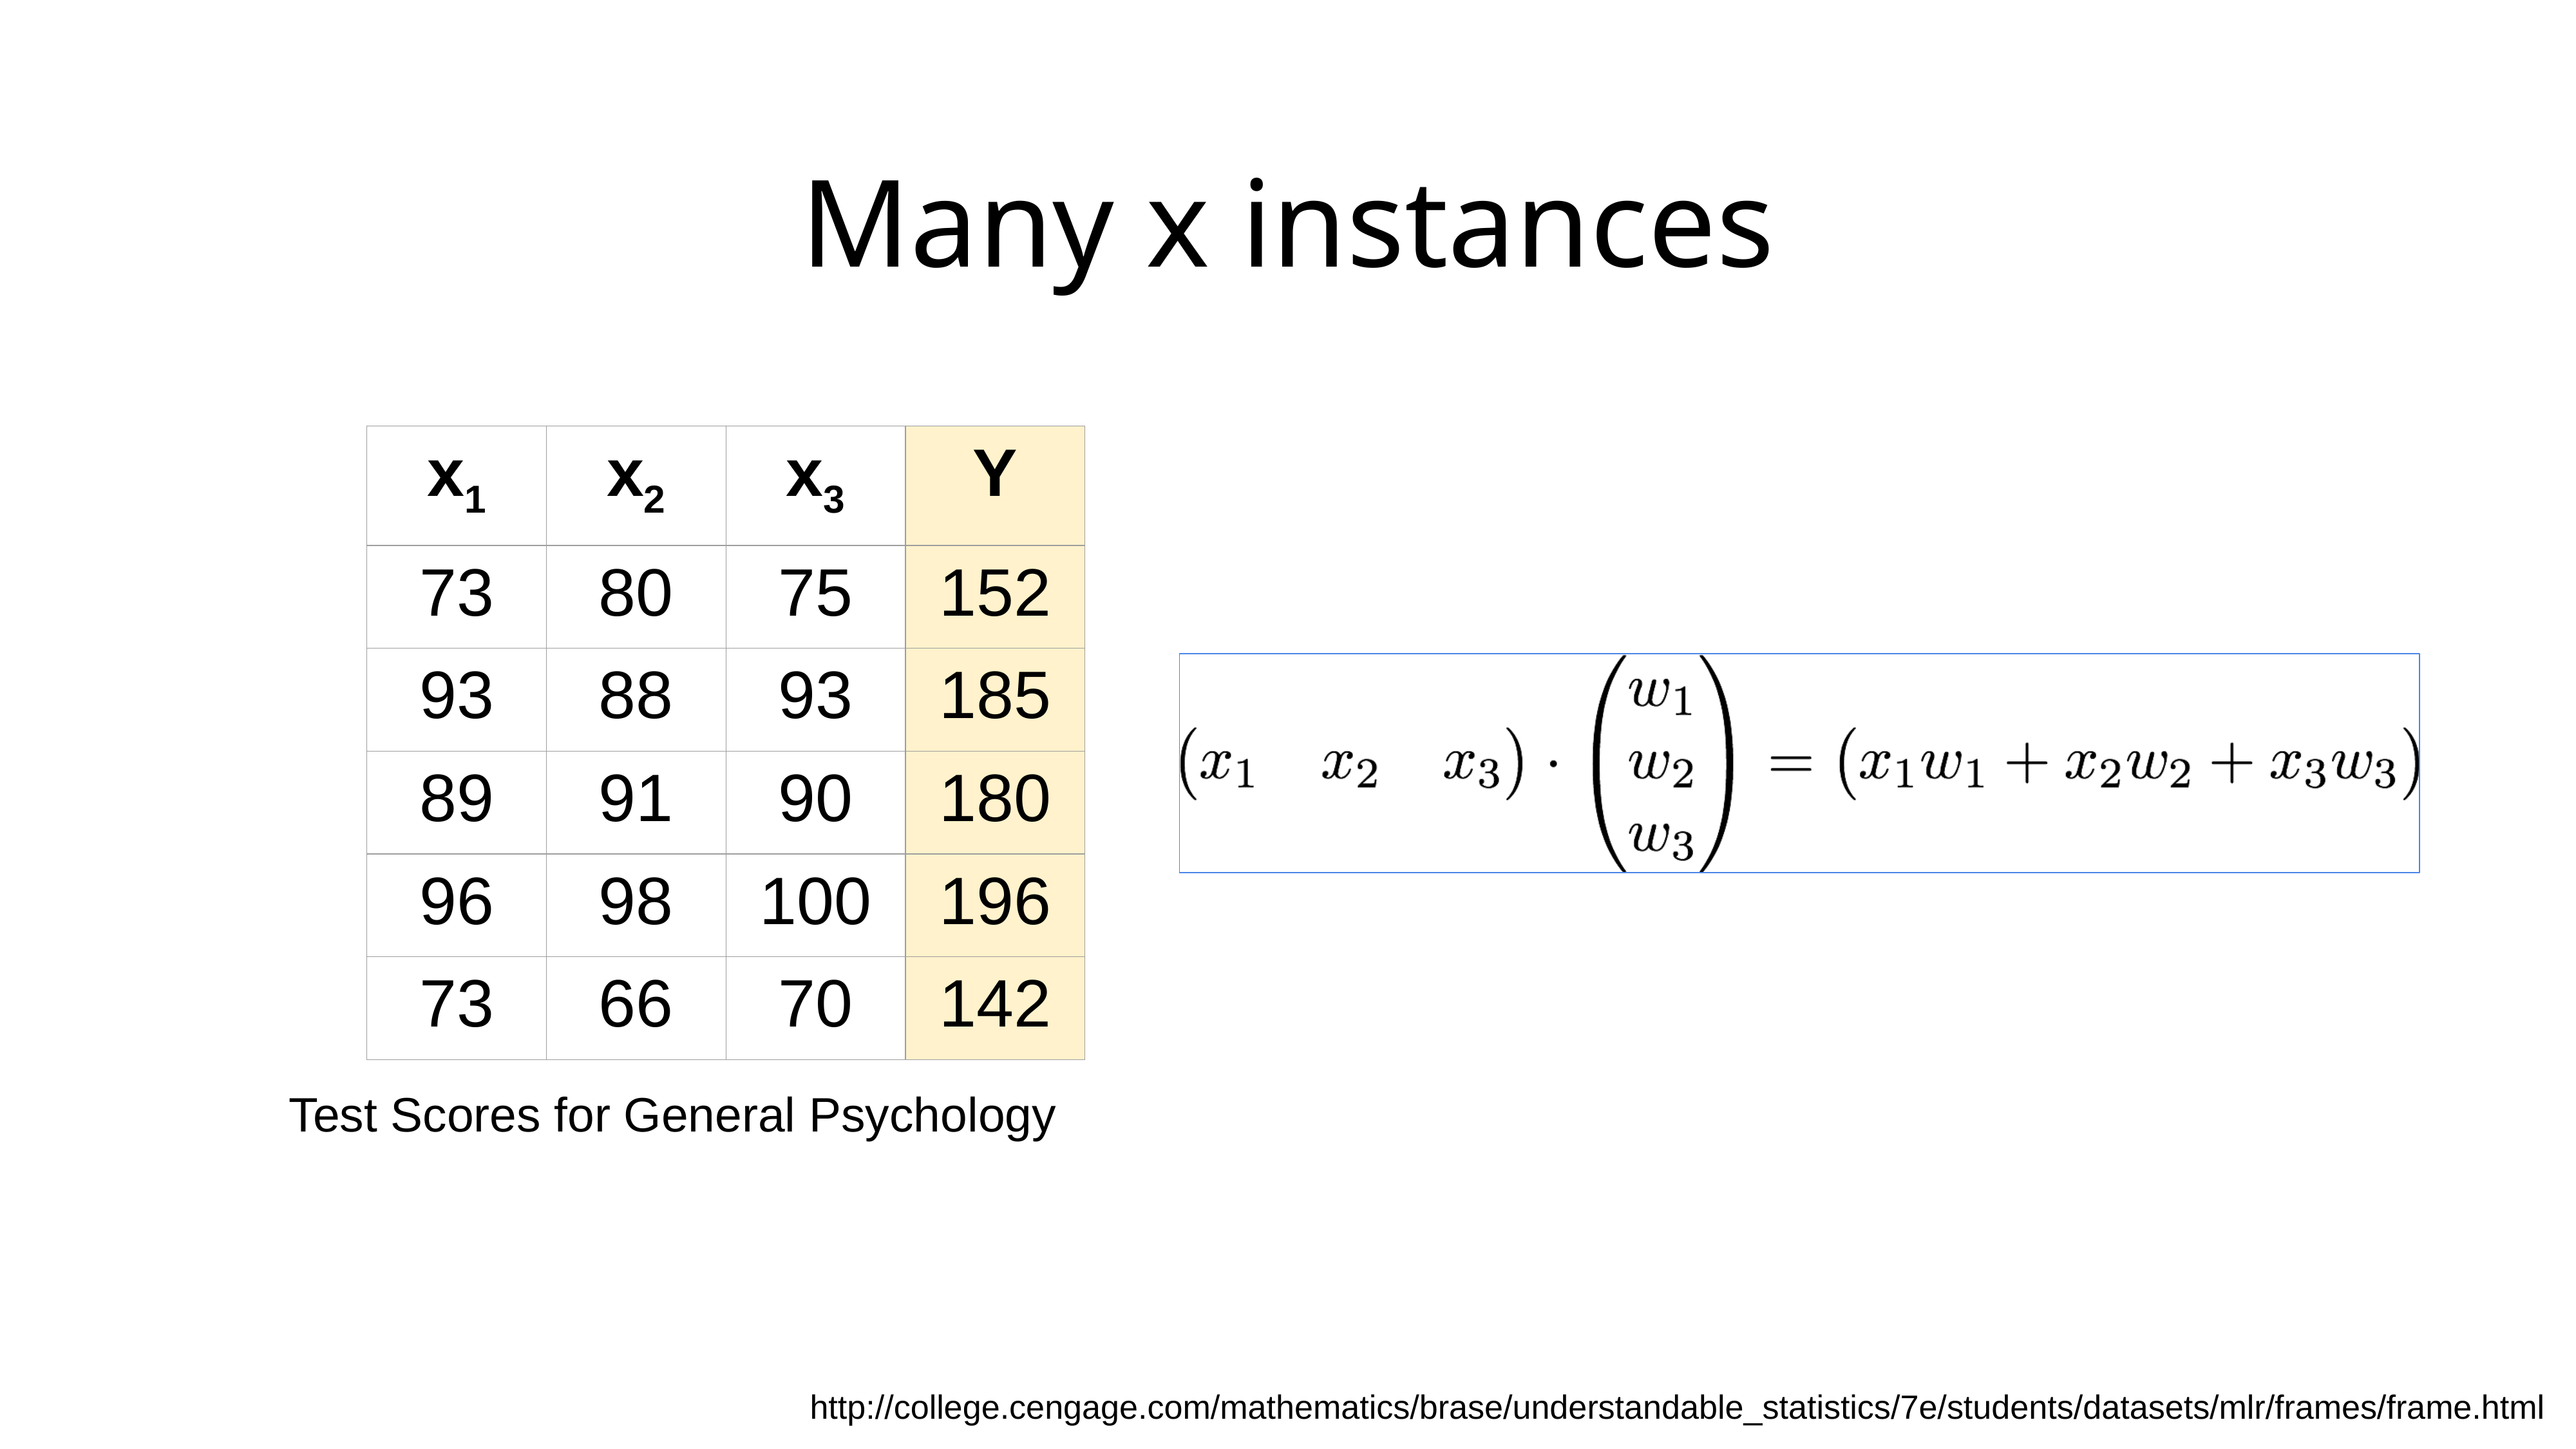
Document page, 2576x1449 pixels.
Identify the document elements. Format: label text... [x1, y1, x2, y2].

text_box http://college.cengage.com/mathematics/brase/understandable_statistics/7e/students/datasets/mlr/frames/frame.html [800, 1352, 2576, 1449]
table_cell 96 [367, 855, 546, 956]
table_cell 152 [906, 546, 1084, 648]
title Many x instances [0, 37, 2576, 401]
table_cell 75 [726, 546, 905, 648]
table_cell 93 [367, 649, 546, 751]
table_cell 100 [726, 855, 905, 956]
picture [1179, 654, 2420, 873]
table_cell 91 [547, 752, 726, 853]
text_box Test Scores for General Psychology [279, 1016, 1416, 1209]
table_cell 90 [726, 752, 905, 853]
table_cell 70 [726, 957, 905, 1016]
table_header Y [906, 426, 1084, 545]
table_cell 89 [367, 752, 546, 853]
table_cell 98 [547, 855, 726, 956]
table_cell 196 [906, 855, 1084, 956]
table_cell 142 [906, 957, 1084, 1016]
table_cell 88 [547, 649, 726, 751]
table_cell 73 [367, 957, 546, 1016]
table_cell 93 [726, 649, 905, 751]
table_cell 180 [906, 752, 1084, 853]
table_header x2 [547, 426, 726, 545]
table_header x3 [726, 426, 905, 545]
table_header x1 [367, 426, 546, 545]
table_cell 185 [906, 649, 1084, 751]
table_cell 80 [547, 546, 726, 648]
table_cell 73 [367, 546, 546, 648]
table_cell 66 [547, 957, 726, 1016]
